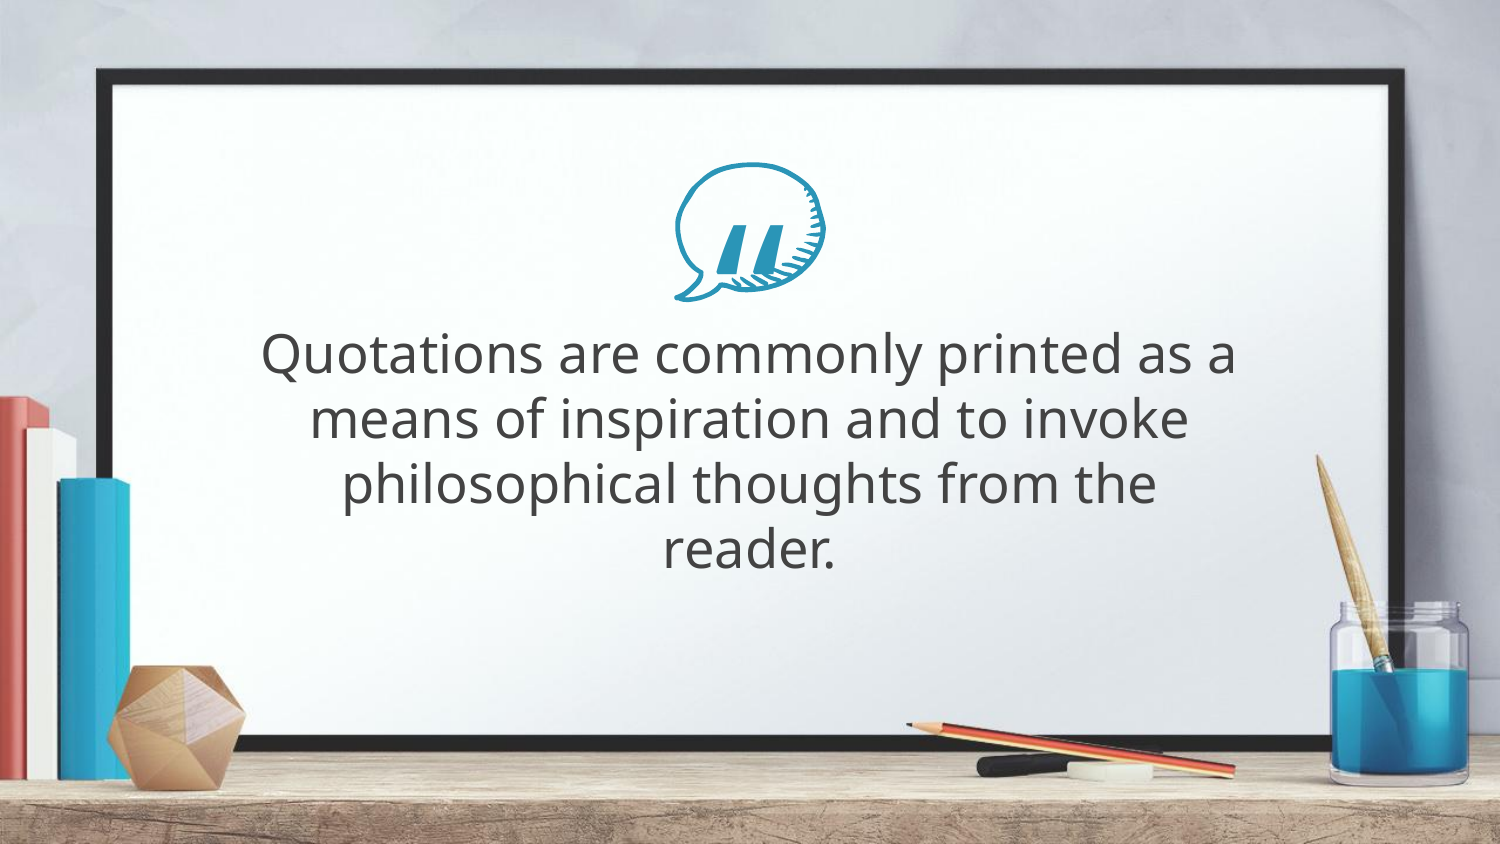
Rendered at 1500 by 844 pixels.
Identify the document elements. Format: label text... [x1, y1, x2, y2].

picture [0, 0, 1500, 844]
text_box [674, 162, 826, 303]
list Quotations are commonly printed as a means of inspiration and to invoke philosophical thoughts from the reader. [236, 304, 1264, 440]
